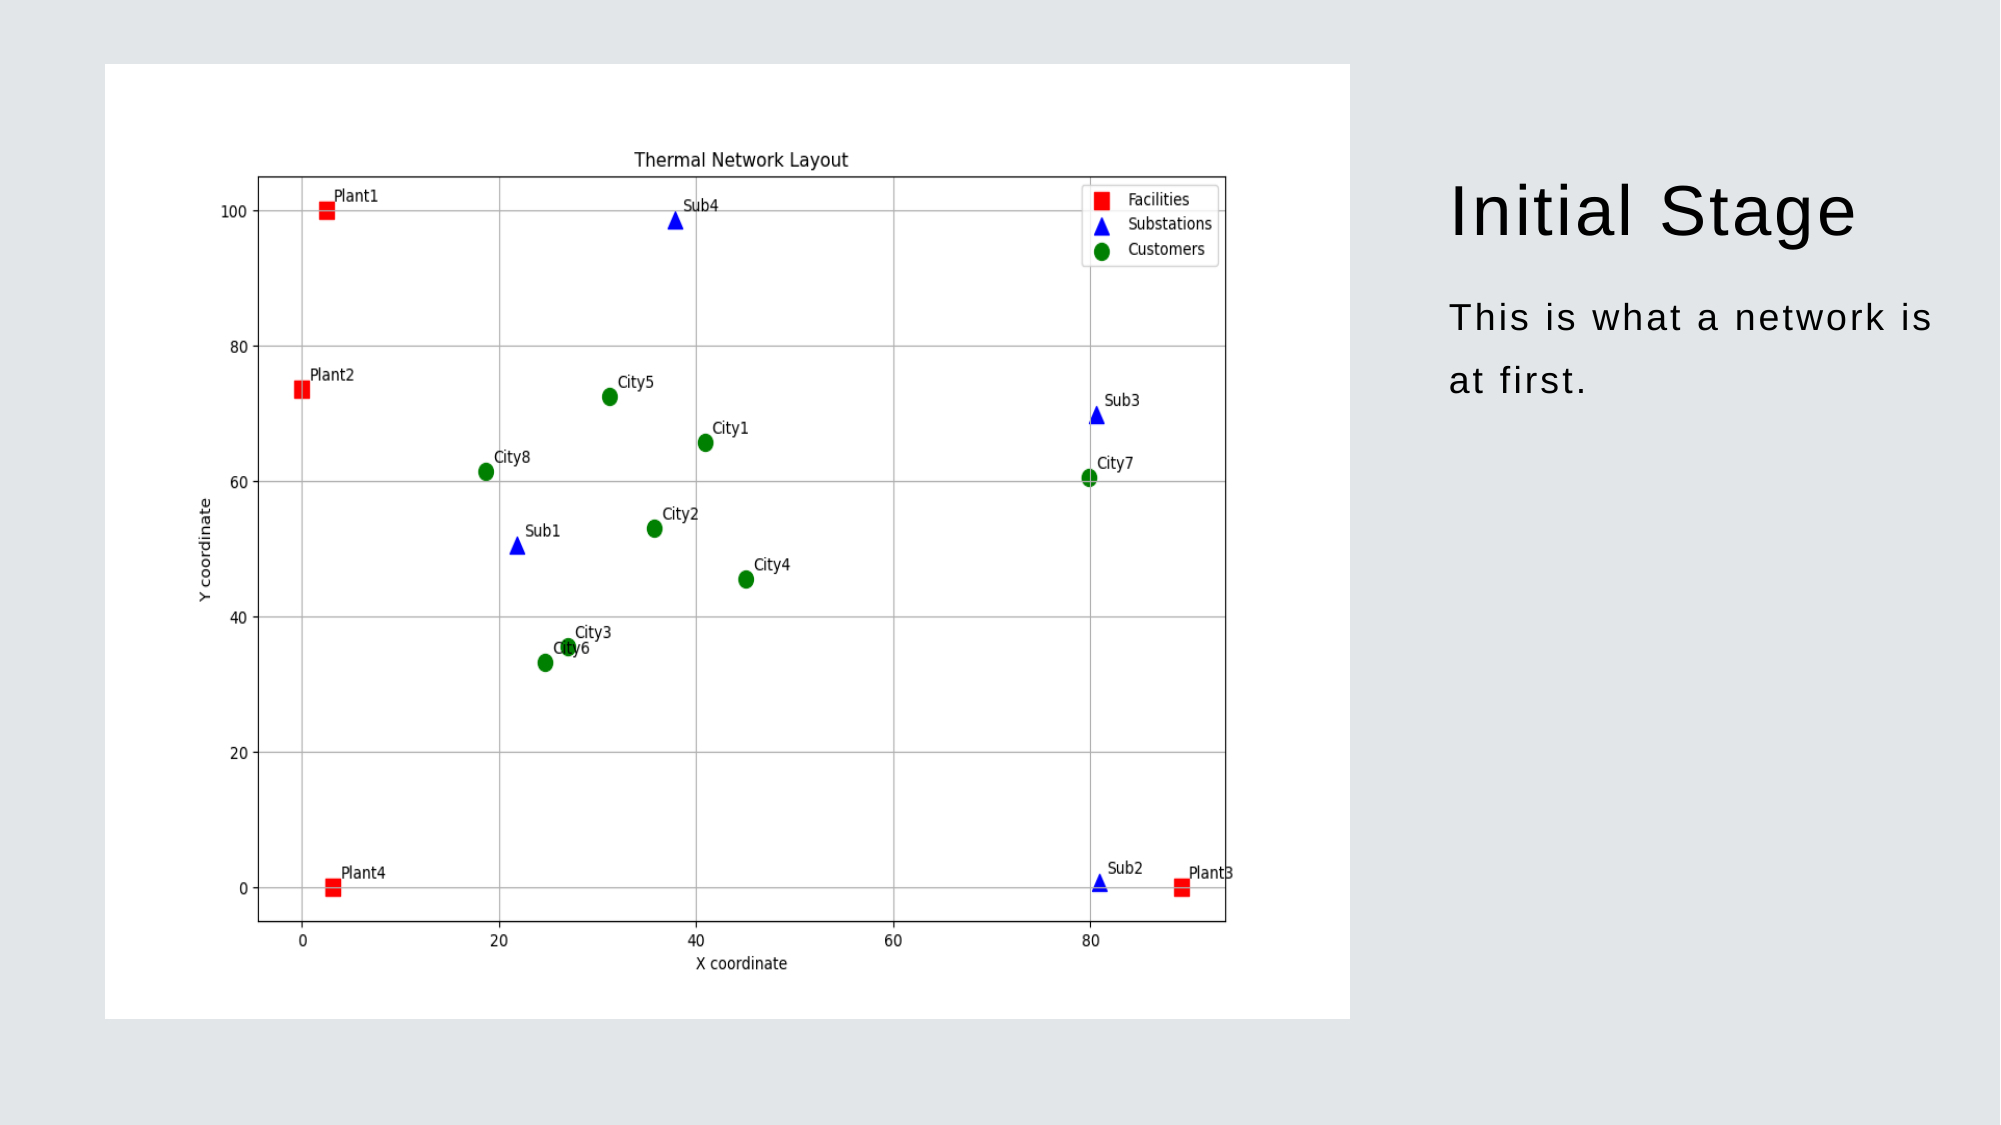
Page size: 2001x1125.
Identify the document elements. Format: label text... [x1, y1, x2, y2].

list This is what a network is at first. [1431, 257, 1961, 729]
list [105, 64, 1351, 1019]
title Initial Stage [1390, 64, 1920, 310]
